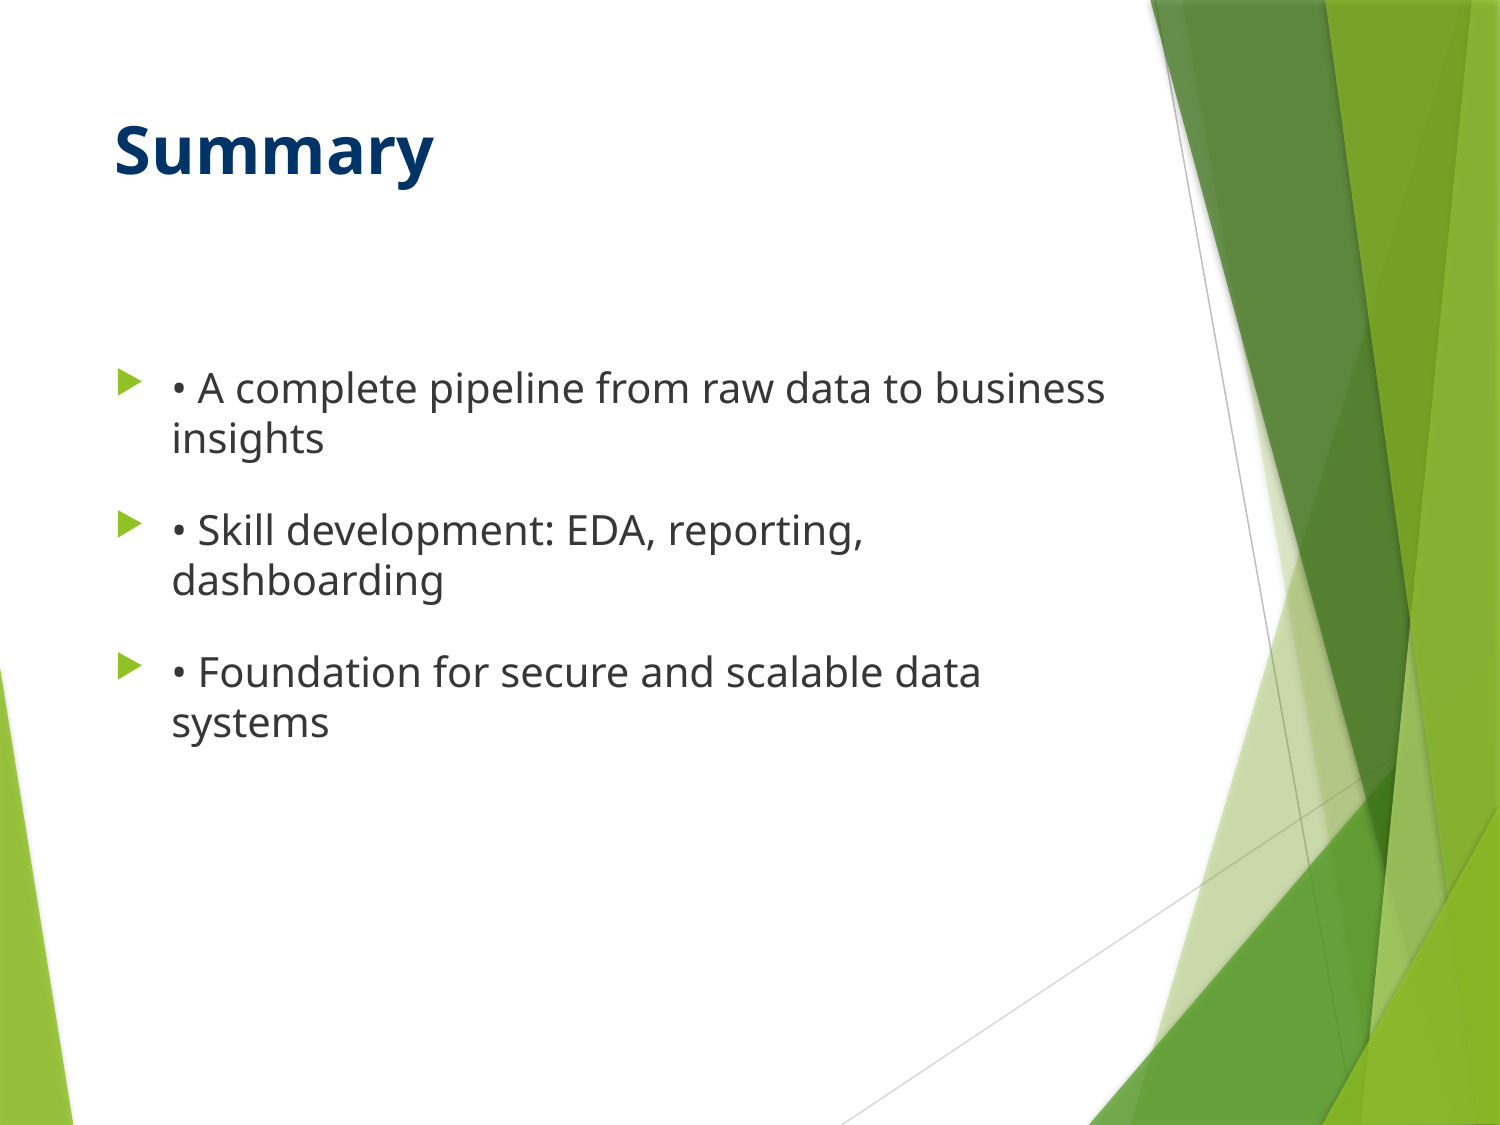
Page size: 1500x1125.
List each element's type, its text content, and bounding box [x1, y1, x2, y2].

title Summary [99, 99, 1142, 317]
list • A complete pipeline from raw data to business insights • Skill development: EDA, reporting, dashboarding • Foundation for secure and scalable data systems [99, 354, 1142, 992]
